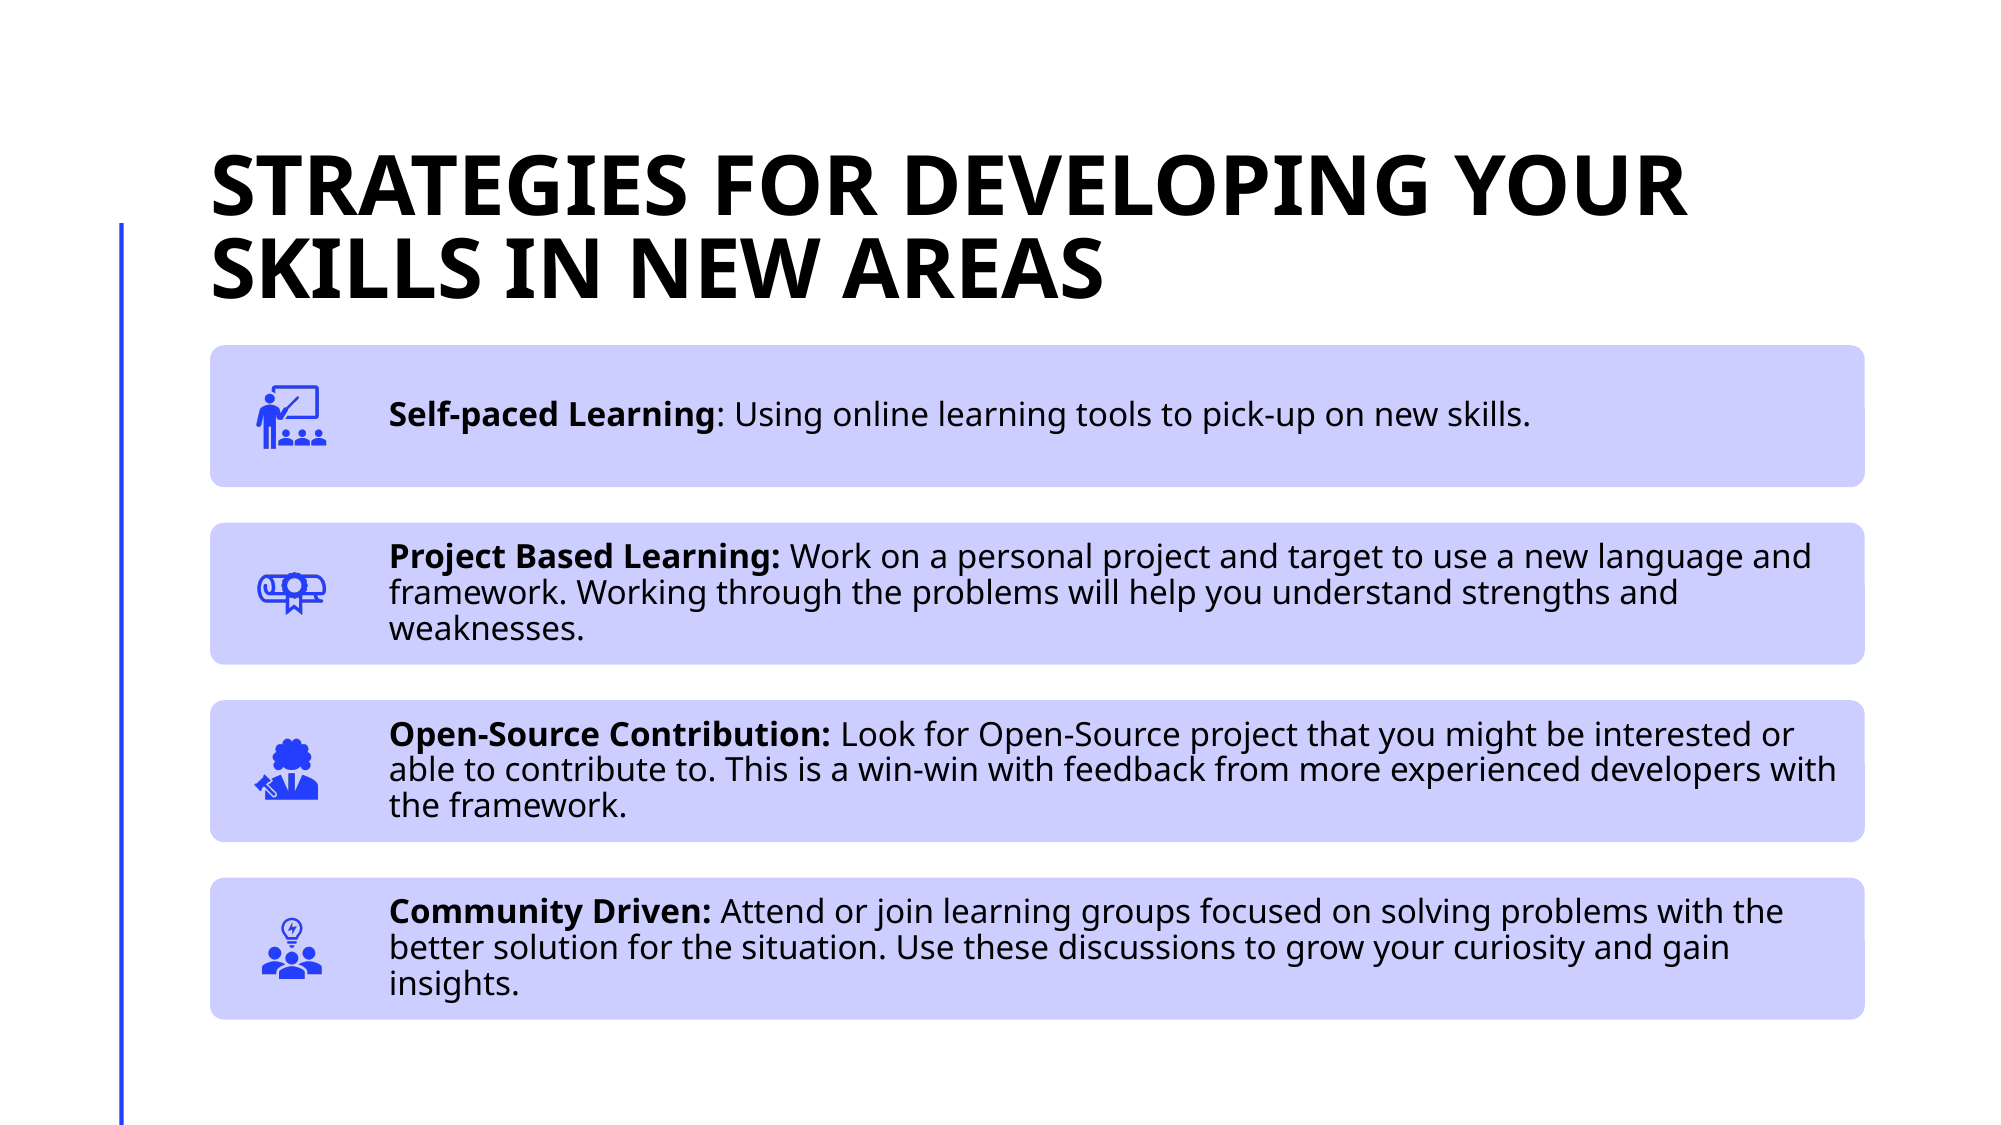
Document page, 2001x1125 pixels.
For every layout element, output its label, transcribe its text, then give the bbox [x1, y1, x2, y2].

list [209, 344, 1865, 1020]
title Strategies for developing your skills in new areas [210, 104, 1865, 315]
